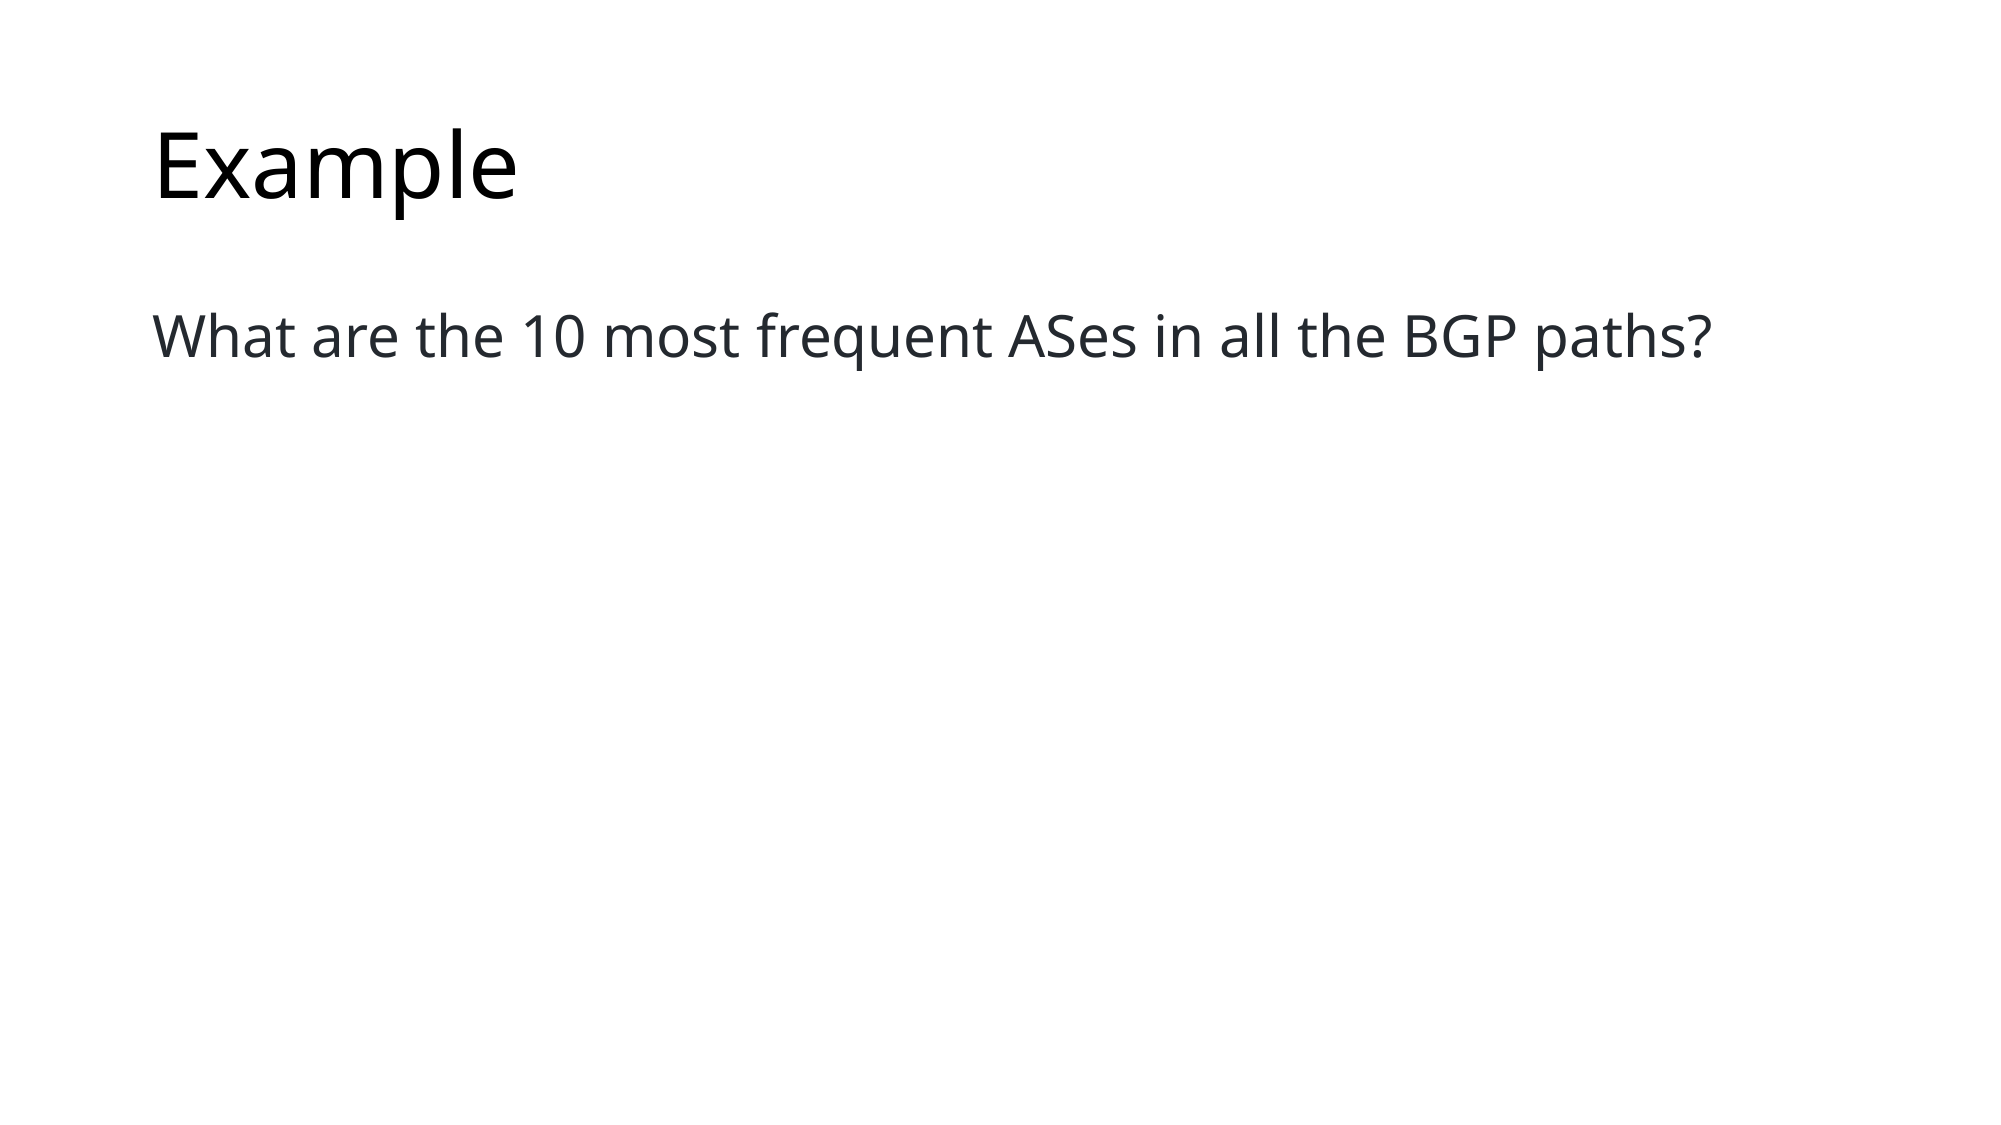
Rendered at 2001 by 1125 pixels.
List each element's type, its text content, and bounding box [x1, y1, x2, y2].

title Example [137, 59, 1863, 278]
list What are the 10 most frequent ASes in all the BGP paths? [137, 299, 1863, 1014]
